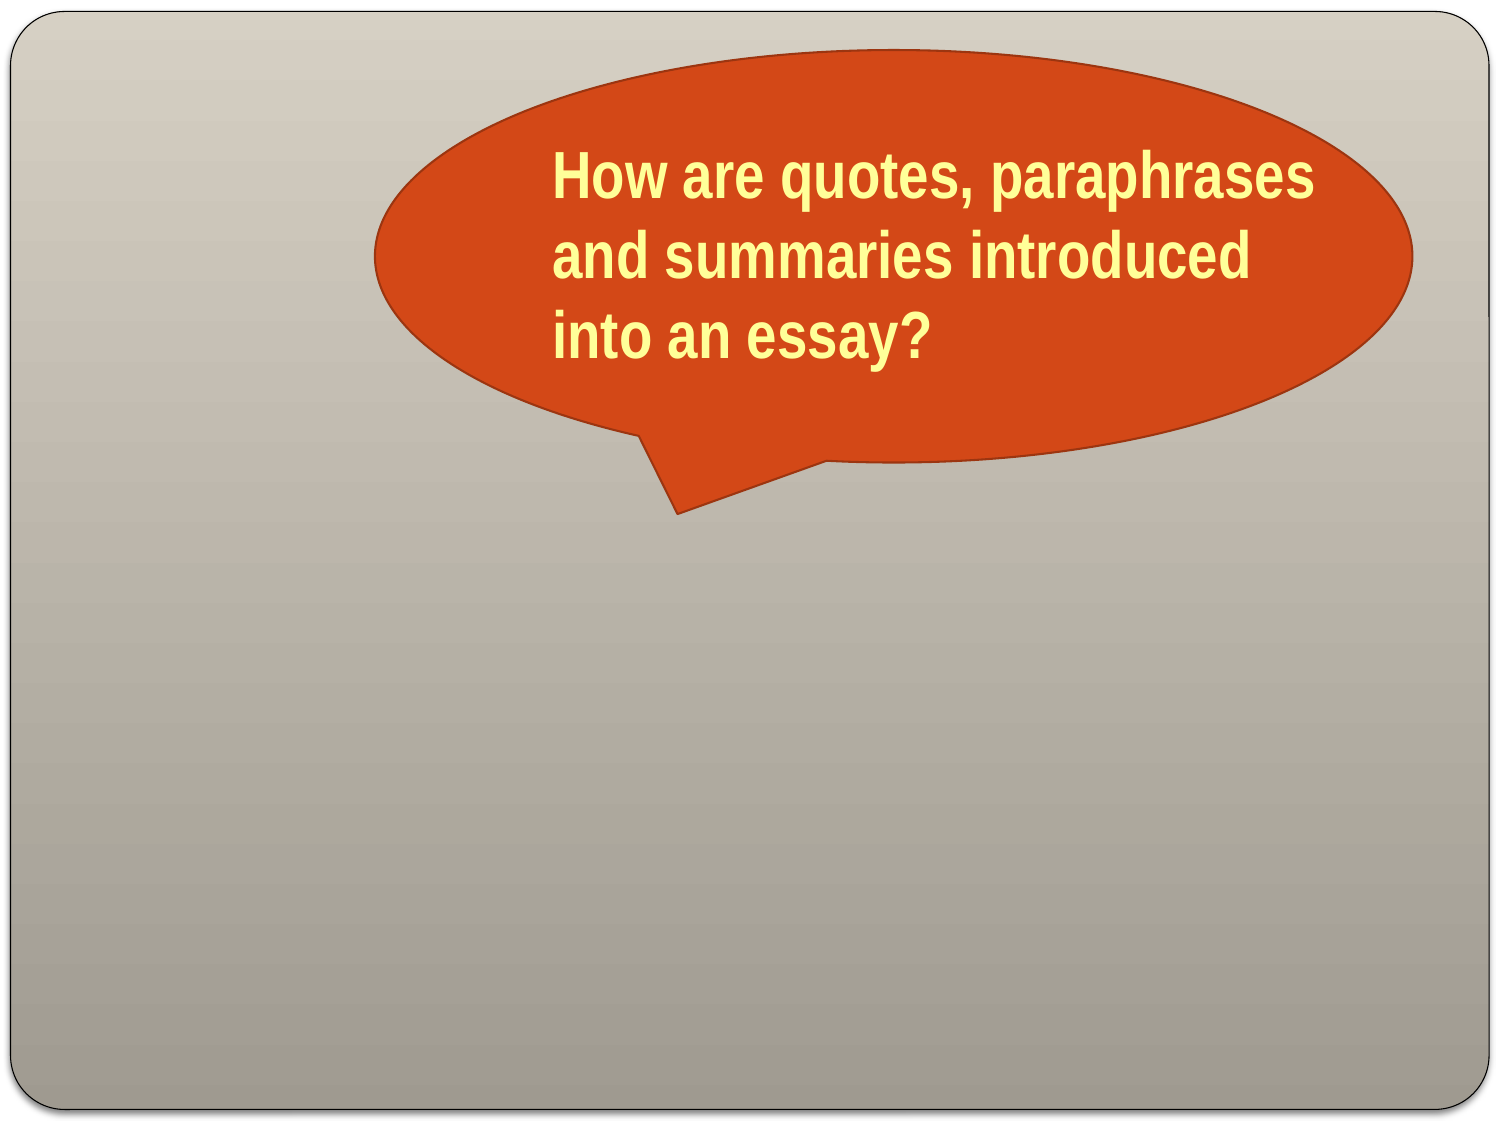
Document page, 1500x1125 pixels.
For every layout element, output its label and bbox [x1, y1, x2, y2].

text_box [374, 49, 1413, 463]
